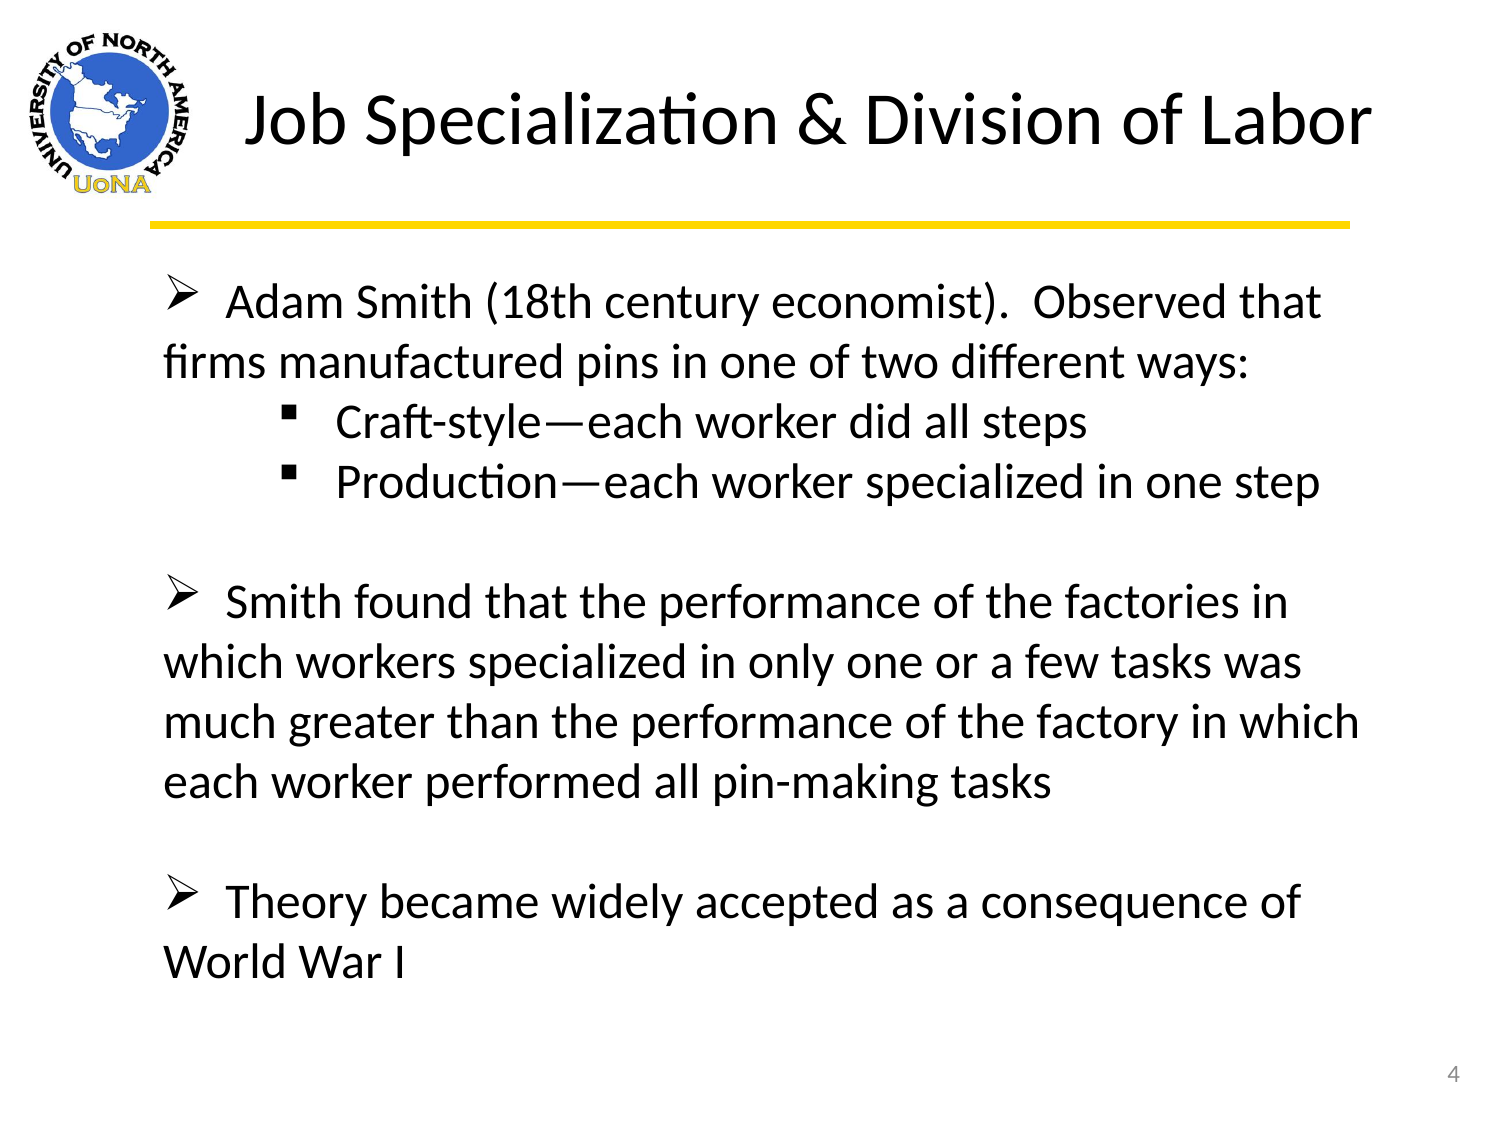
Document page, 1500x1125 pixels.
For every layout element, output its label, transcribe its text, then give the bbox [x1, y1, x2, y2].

text_box Job Specialization & Division of Labor [229, 62, 1390, 168]
picture [19, 24, 200, 200]
slide_number 4 [1412, 1042, 1475, 1103]
text_box Adam Smith (18th century economist). Observed that firms manufactured pins in one of two different ways: Craft-style—each worker did all steps Production—each worker specialized in one step Smith found that the performance of the factories in which workers specialized in only one or a few tasks was much greater than the performance of the factory in which each worker performed all pin-making tasks Theory became widely accepted as a consequence of World War I [148, 260, 1425, 996]
